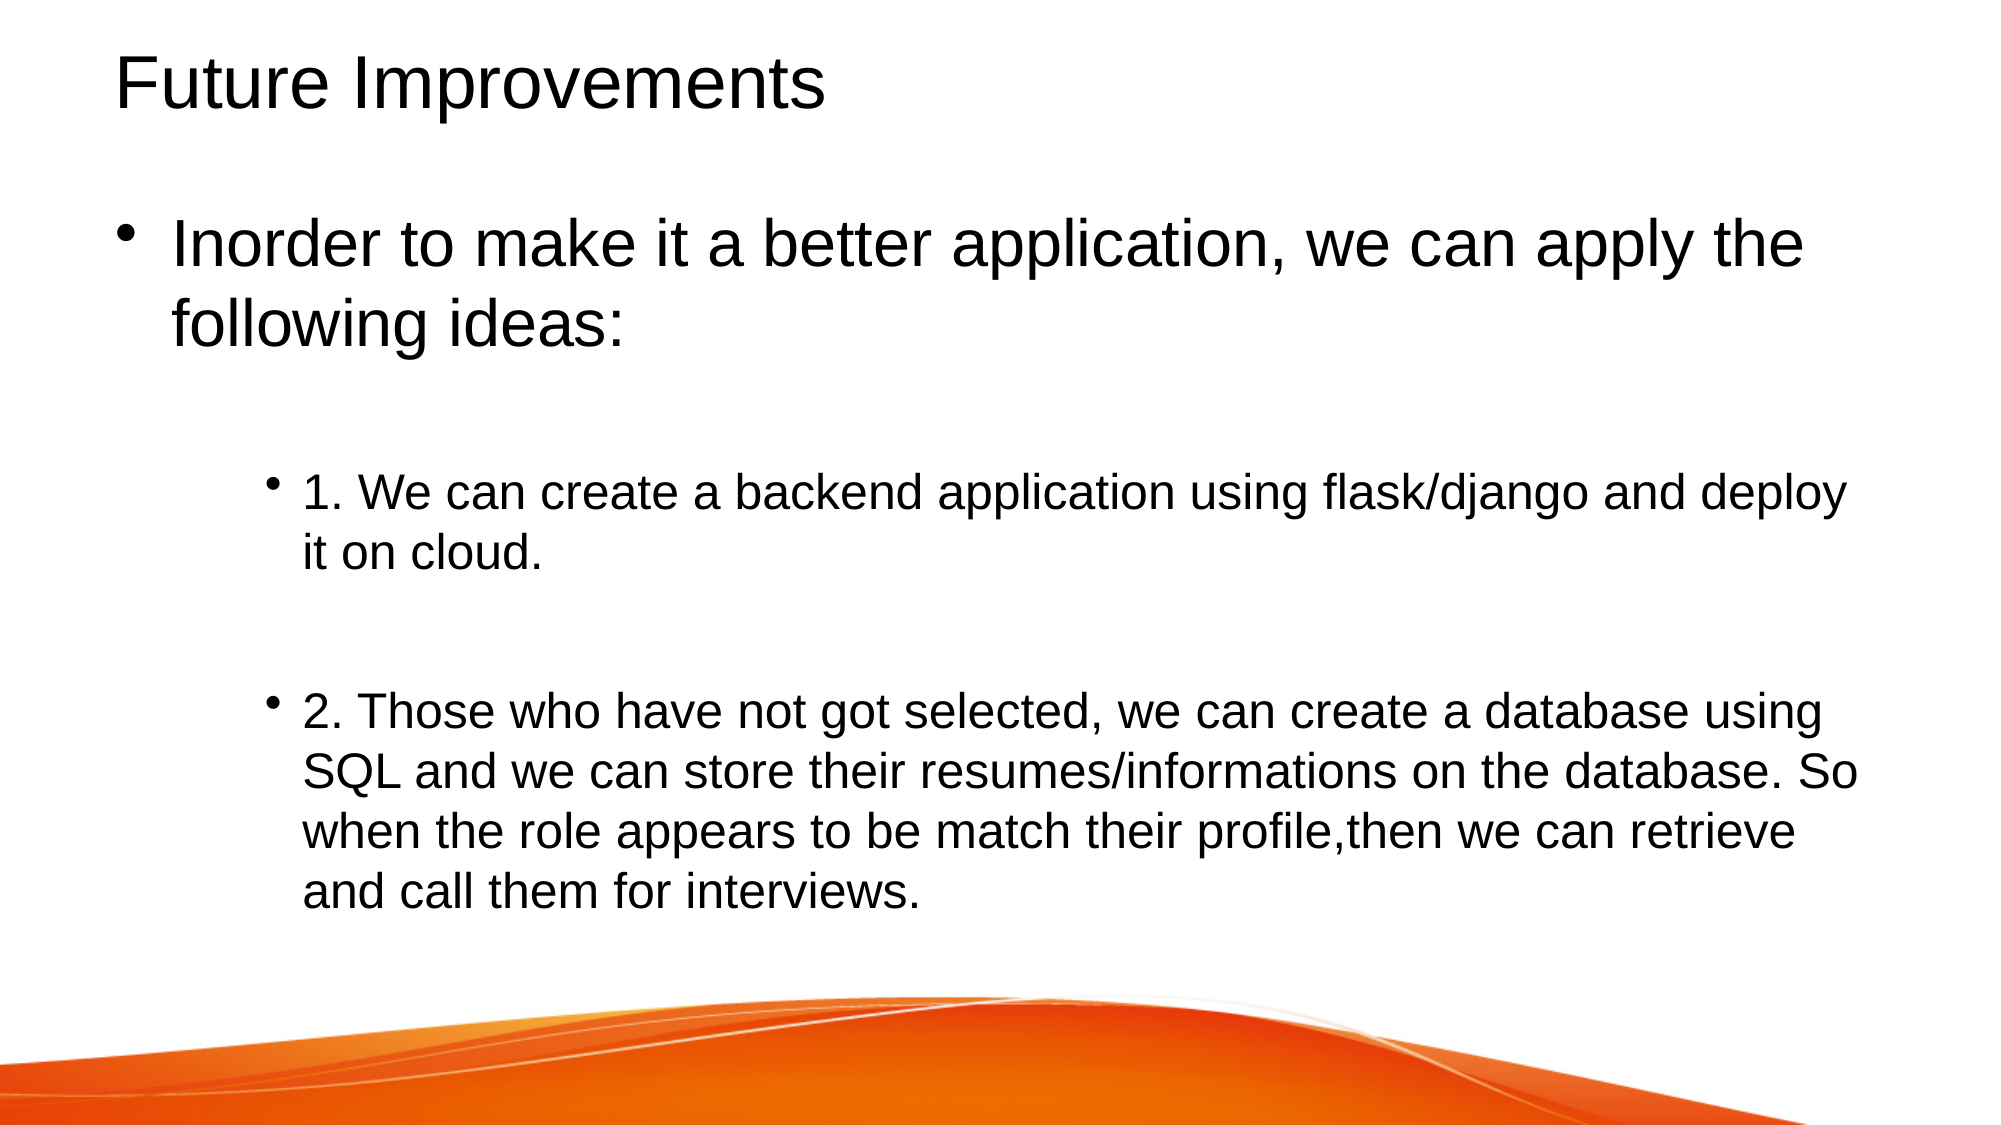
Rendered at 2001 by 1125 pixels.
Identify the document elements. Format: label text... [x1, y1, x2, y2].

picture [0, 0, 2000, 1125]
list Inorder to make it a better application, we can apply the following ideas: 1. We can create a backend application using flask/django and deploy it on cloud. 2. Those who have not got selected, we can create a database using SQL and we can store their resumes/informations on the database. So when the role appears to be match their profile,then we can retrieve and call them for interviews. [99, 192, 1901, 1006]
title Future Improvements [99, 30, 1901, 127]
